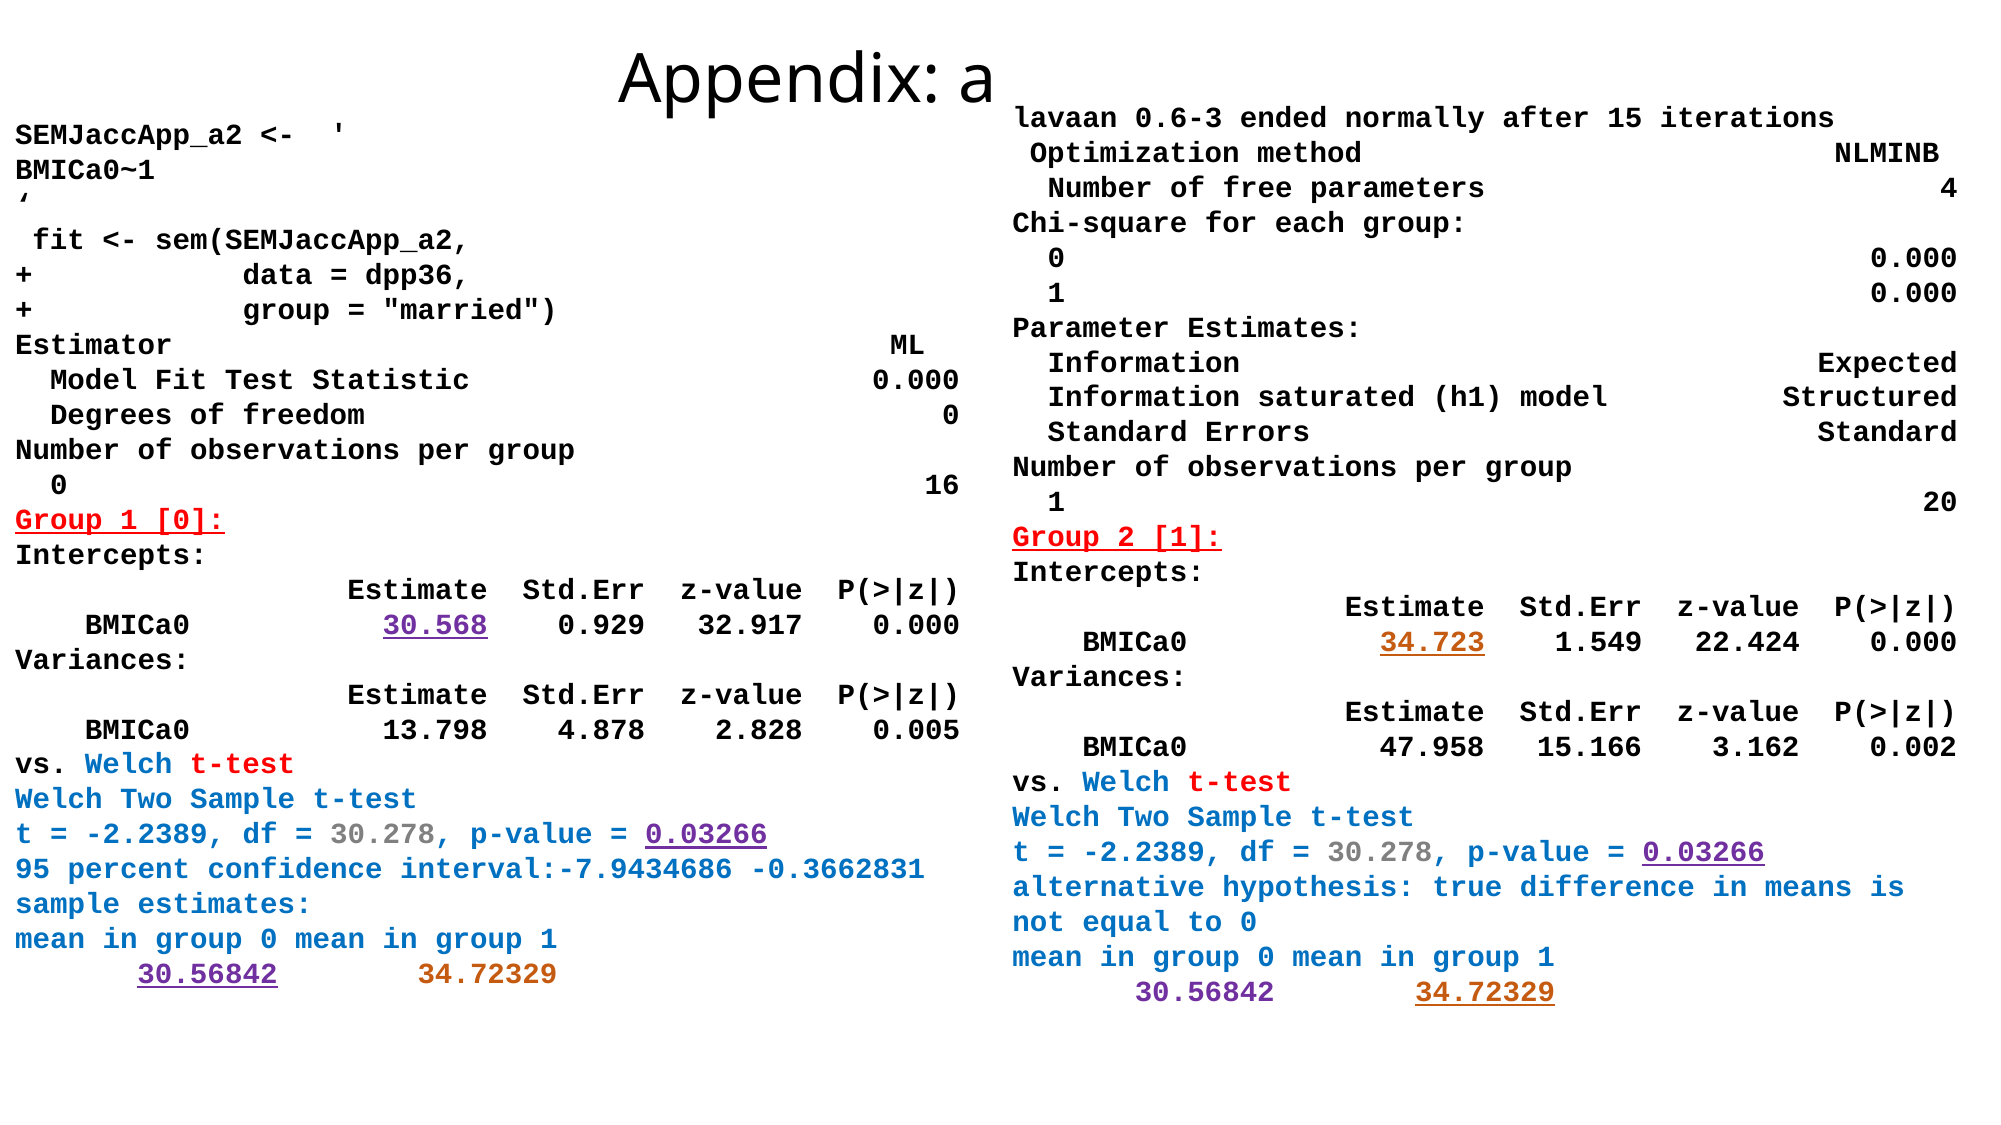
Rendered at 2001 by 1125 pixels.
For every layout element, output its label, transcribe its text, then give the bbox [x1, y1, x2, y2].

text_box lavaan 0.6-3 ended normally after 15 iterations Optimization method NLMINB Number of free parameters 4 Chi-square for each group: 0 0.000 1 0.000 Parameter Estimates: Information Expected Information saturated (h1) model Structured Standard Errors Standard Number of observations per group 1 20 Group 2 [1]: Intercepts: Estimate Std.Err z-value P(>|z|) BMICa0 34.723 1.549 22.424 0.000 Variances: Estimate Std.Err z-value P(>|z|) BMICa0 47.958 15.166 3.162 0.002 vs. Welch t-test Welch Two Sample t-test t = -2.2389, df = 30.278, p-value = 0.03266 alternative hypothesis: true difference in means is not equal to 0 mean in group 0 mean in group 1 30.56842 34.72329 [997, 90, 1981, 1015]
text_box SEMJaccApp_a2 <- ' BMICa0~1 ‘ fit <- sem(SEMJaccApp_a2, + data = dpp36, + group = "married") Estimator ML Model Fit Test Statistic 0.000 Degrees of freedom 0 Number of observations per group 0 16 Group 1 [0]: Intercepts: Estimate Std.Err z-value P(>|z|) BMICa0 30.568 0.929 32.917 0.000 Variances: Estimate Std.Err z-value P(>|z|) BMICa0 13.798 4.878 2.828 0.005 vs. Welch t-test Welch Two Sample t-test t = -2.2389, df = 30.278, p-value = 0.03266 95 percent confidence interval:-7.9434686 -0.3662831 sample estimates: mean in group 0 mean in group 1 30.56842 34.72329 [0, 108, 983, 997]
title Appendix: a [603, 32, 1018, 129]
